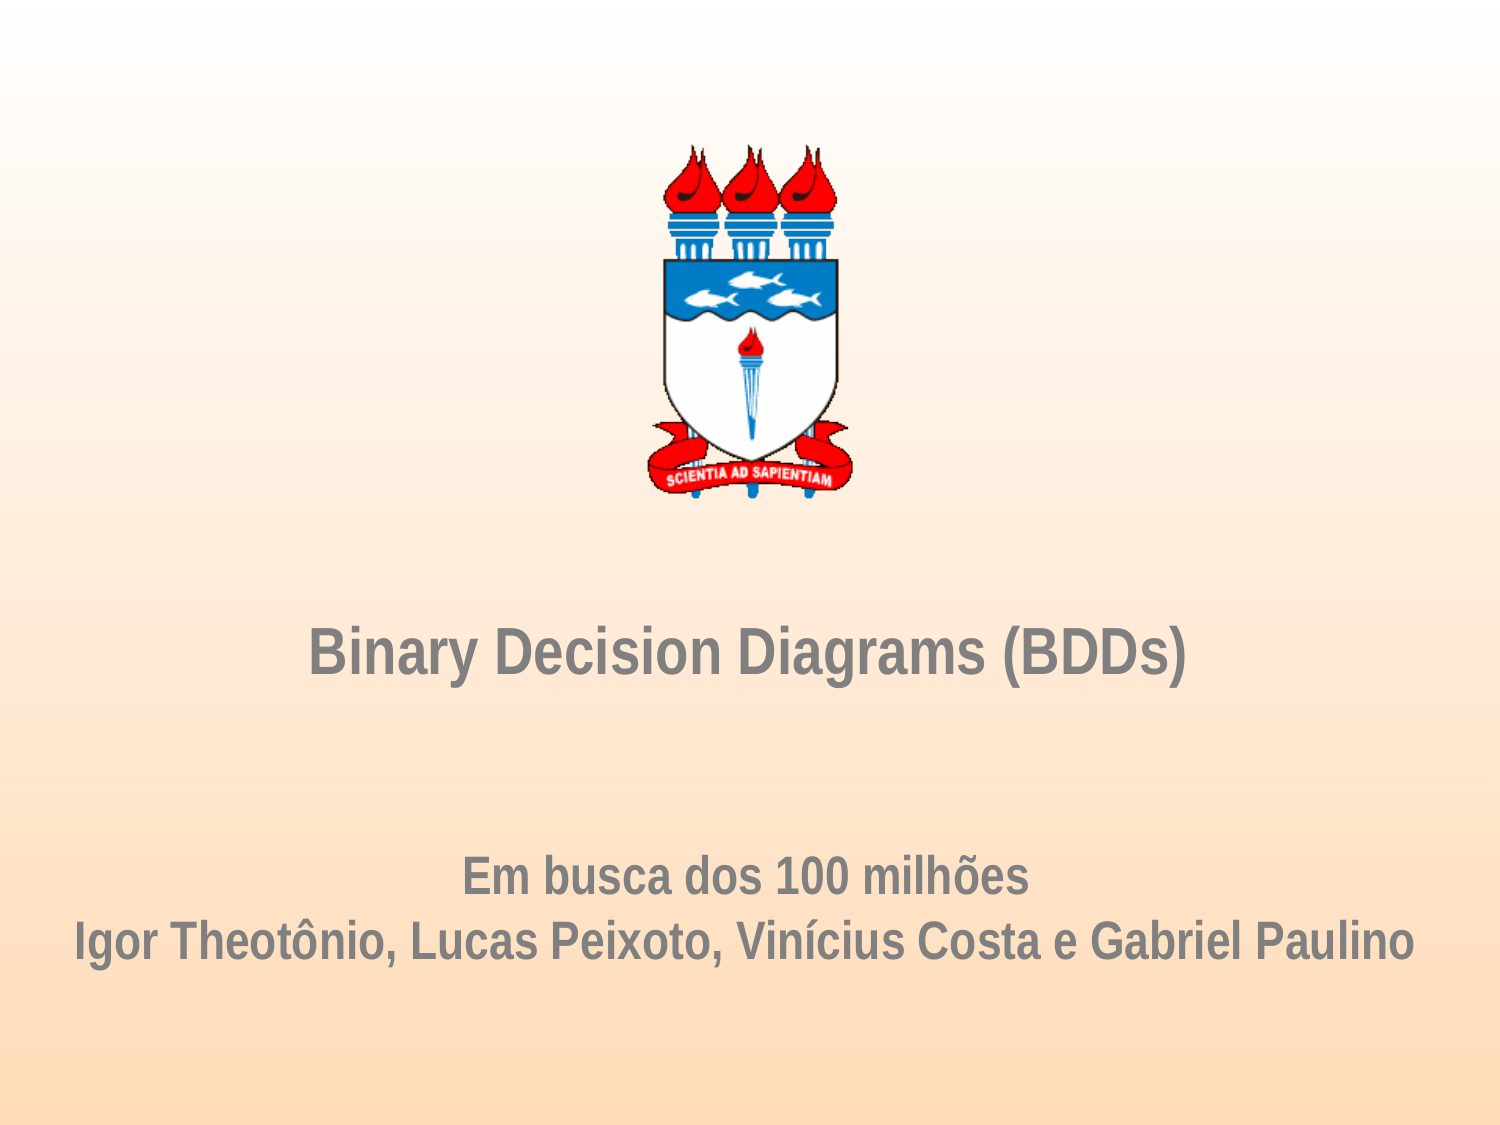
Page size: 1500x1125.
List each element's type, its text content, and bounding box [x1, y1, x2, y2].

text_box Binary Decision Diagrams (BDDs) [27, 600, 1471, 696]
text_box Em busca dos 100 milhões Igor Theotônio, Lucas Peixoto, Vinícius Costa e Gabriel Paulino [10, 833, 1483, 914]
picture [643, 137, 862, 516]
